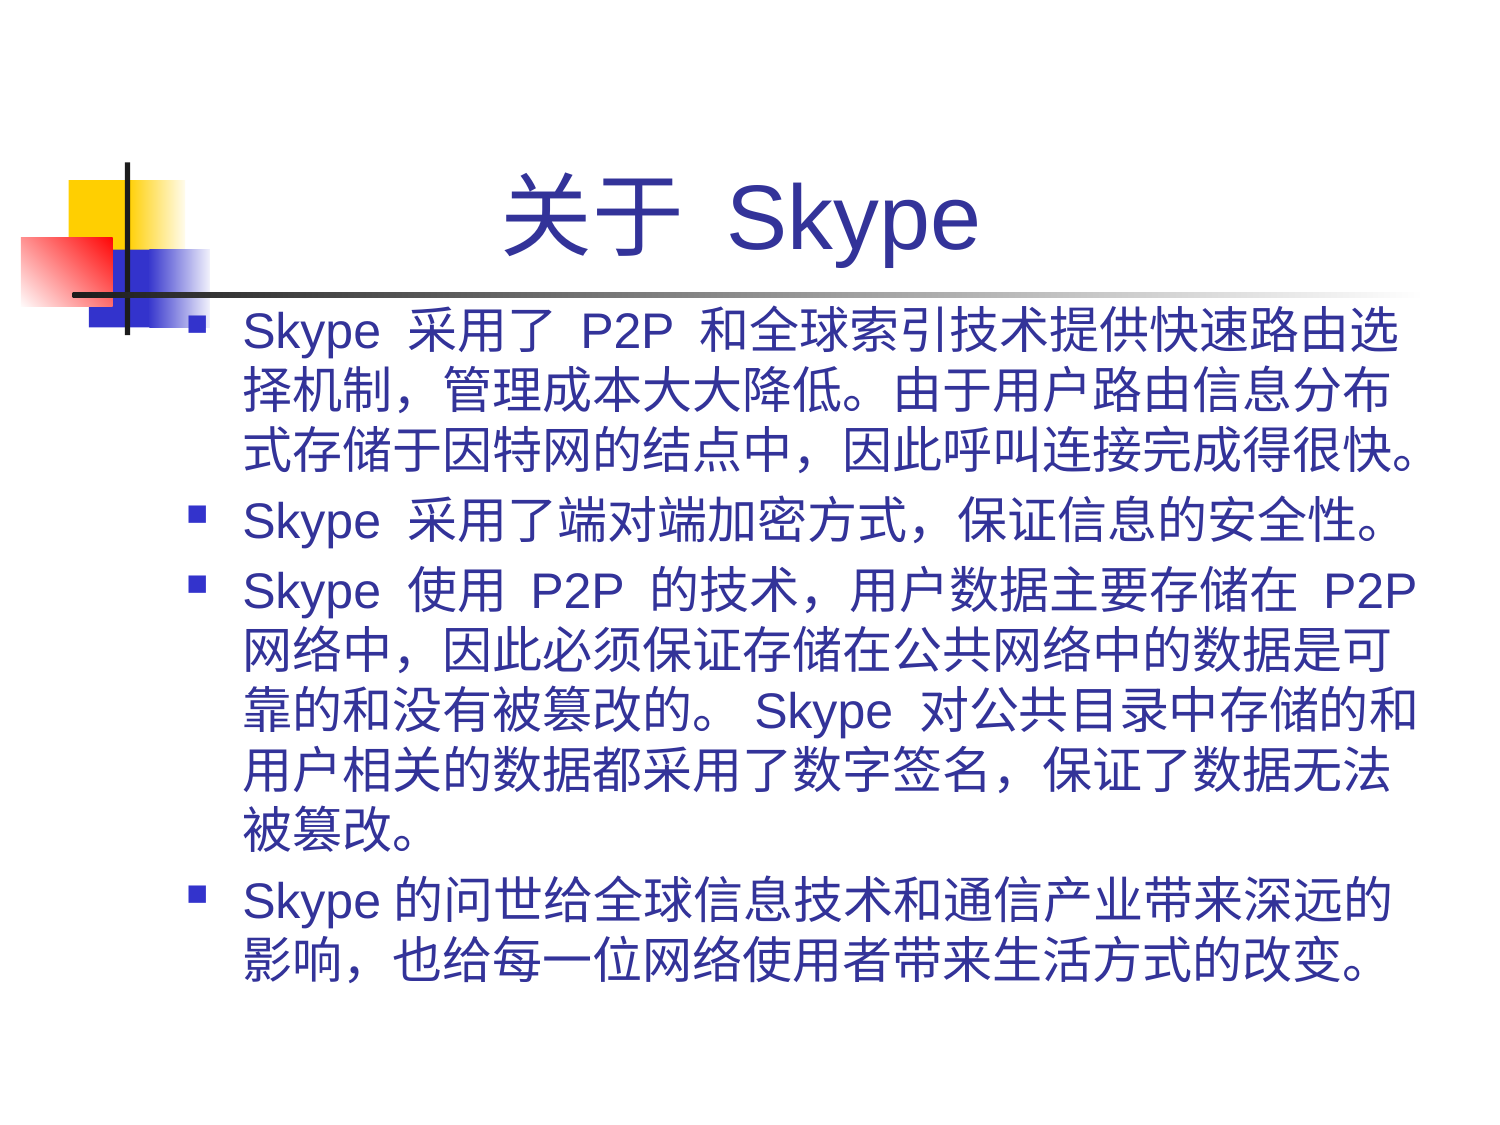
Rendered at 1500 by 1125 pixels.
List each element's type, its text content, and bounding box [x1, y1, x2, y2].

list Skype 采用了 P2P 和全球索引技术提供快速路由选择机制，管理成本大大降低。由于用户路由信息分布式存储于因特网的结点中，因此呼叫连接完成得很快。 Skype 采用了端对端加密方式，保证信息的安全性。 Skype 使用 P2P 的技术，用户数据主要存储在 P2P 网络中，因此必须保证存储在公共网络中的数据是可靠的和没有被篡改的。Skype 对公共目录中存储的和用户相关的数据都采用了数字签名，保证了数据无法被篡改。 Skype的问世给全球信息技术和通信产业带来深远的影响，也给每一位网络使用者带来生活方式的改变。 [171, 290, 1447, 1083]
title 关于 Skype [188, 35, 1294, 275]
